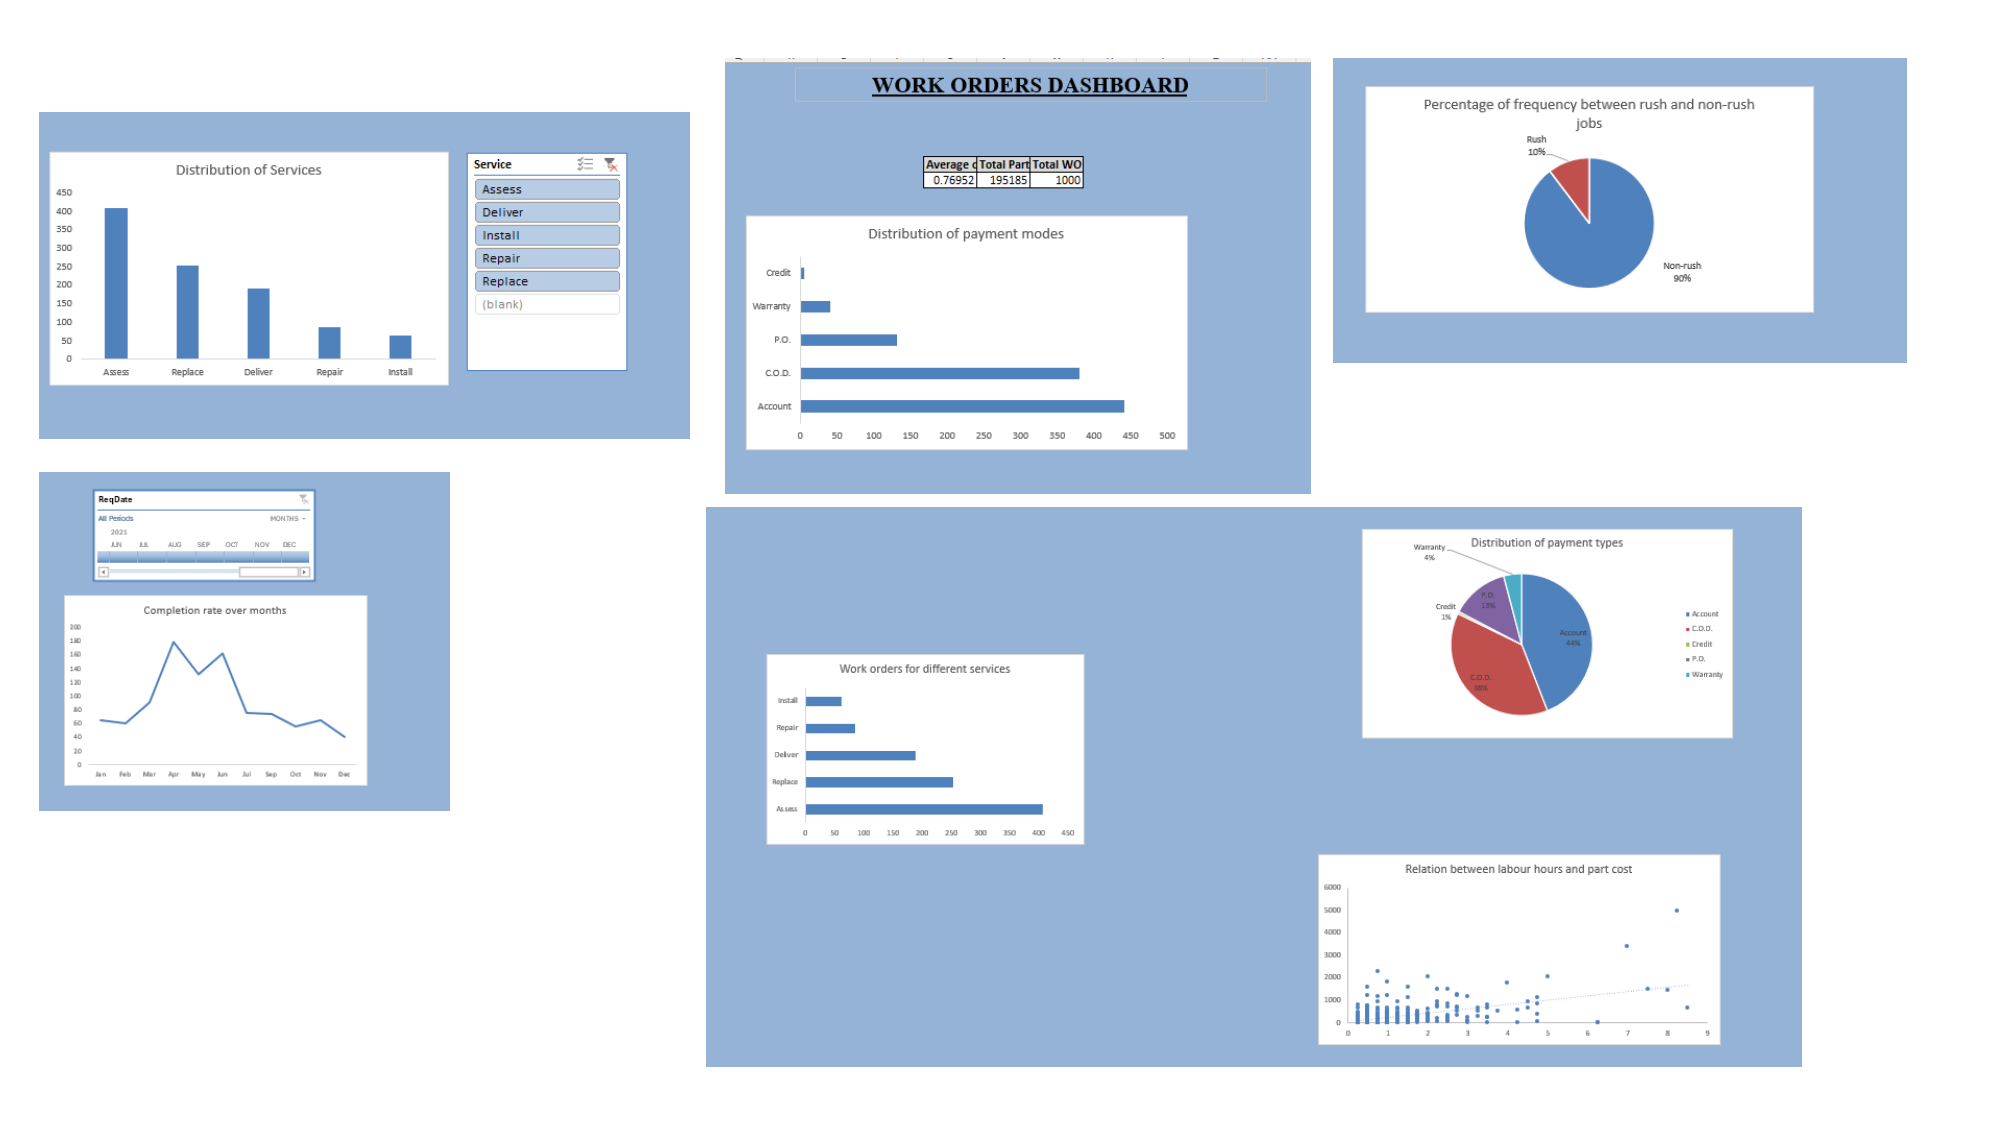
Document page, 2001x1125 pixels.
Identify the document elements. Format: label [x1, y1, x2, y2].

picture [1333, 57, 1908, 363]
picture [38, 471, 451, 812]
picture [724, 57, 1312, 495]
picture [706, 506, 1803, 1068]
list [38, 112, 690, 440]
